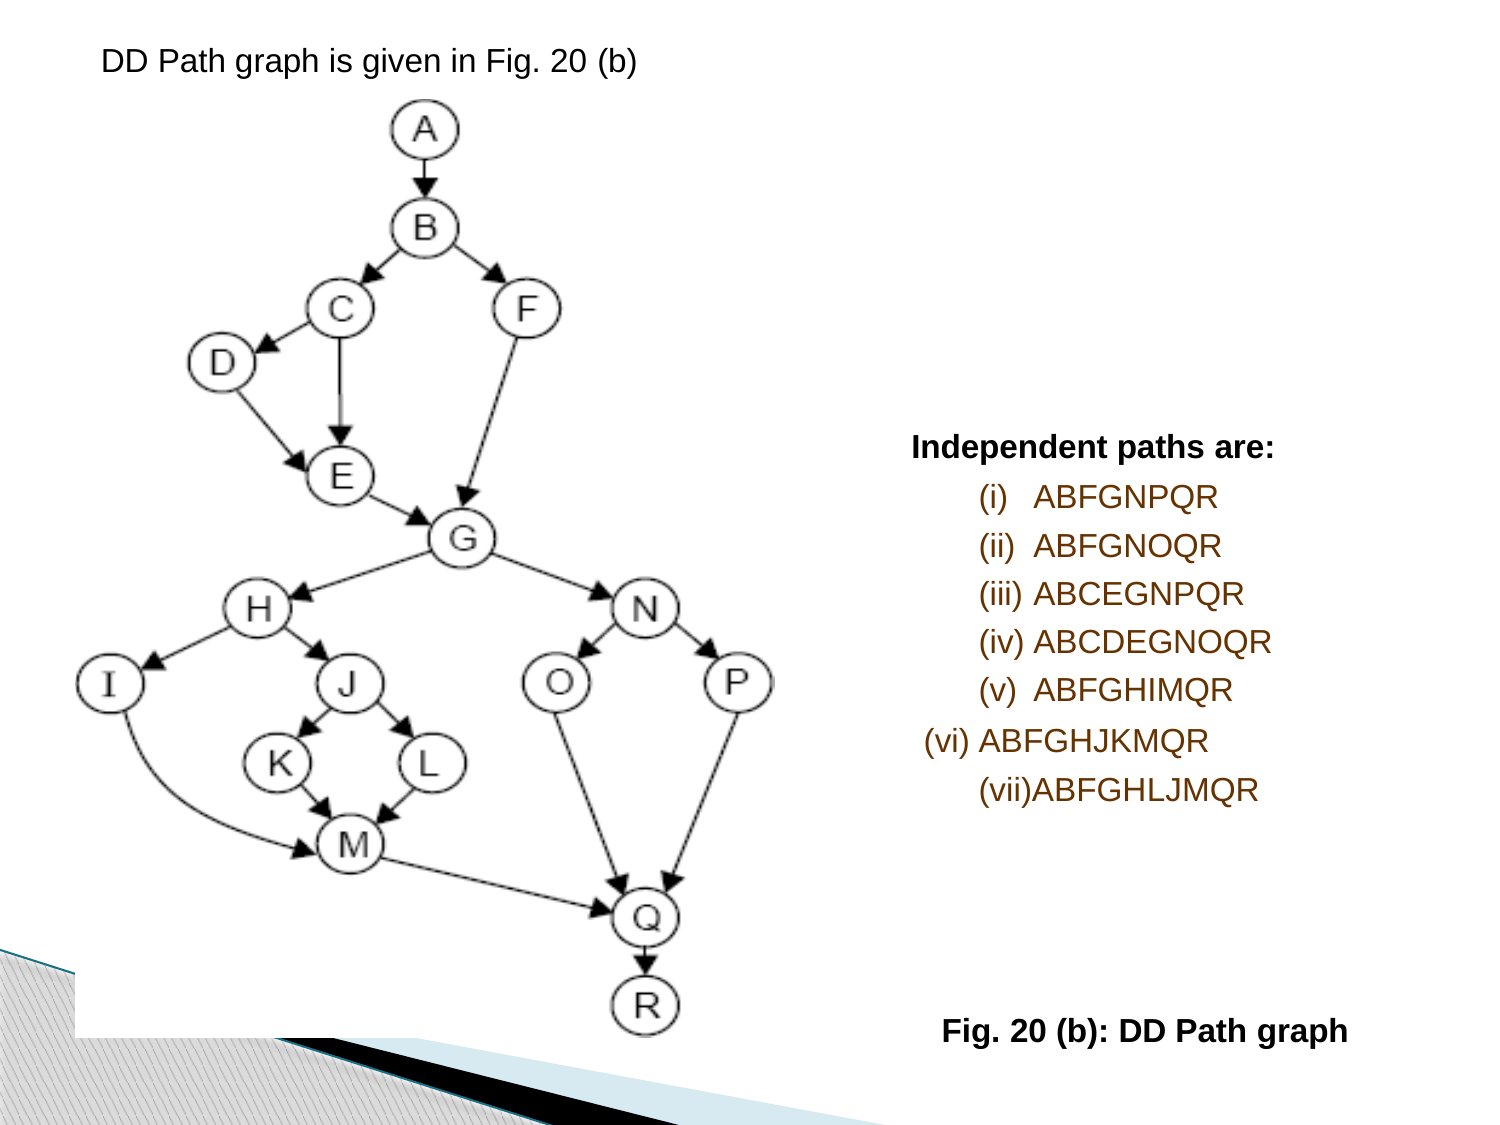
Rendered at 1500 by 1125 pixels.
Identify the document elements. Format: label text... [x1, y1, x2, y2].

text_box Fig. 20 (b): DD Path graph [939, 1007, 1363, 1050]
text_box DD Path graph is given in Fig. 20 (b) [99, 37, 654, 80]
text_box [75, 99, 775, 1038]
text_box Independent paths are: ABFGNPQR ABFGNOQR ABCEGNPQR ABCDEGNOQR ABFGHIMQR ABFGHJKMQR (vii)ABFGHLJMQR [909, 412, 1288, 809]
